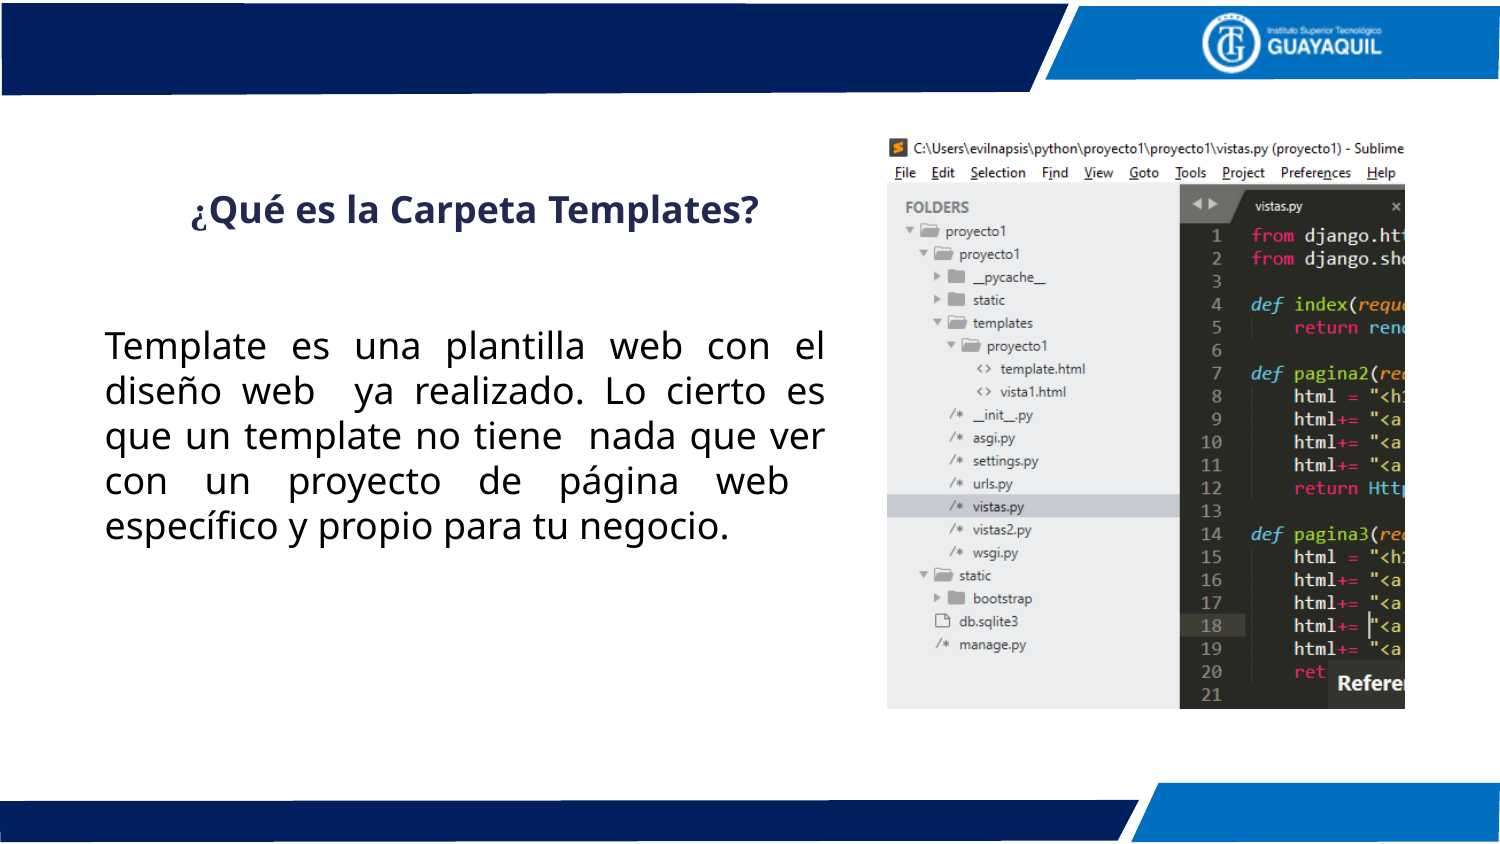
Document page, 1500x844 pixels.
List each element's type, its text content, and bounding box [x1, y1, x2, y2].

picture [887, 134, 1405, 709]
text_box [1, 2, 1500, 96]
title ¿Qué es la Carpeta Templates? [187, 184, 767, 319]
list Template es una plantilla web con el diseño web ya realizado. Lo cierto es que un template no tiene nada que ver con un proyecto de página web específico y propio para tu negocio. [12, 319, 828, 797]
